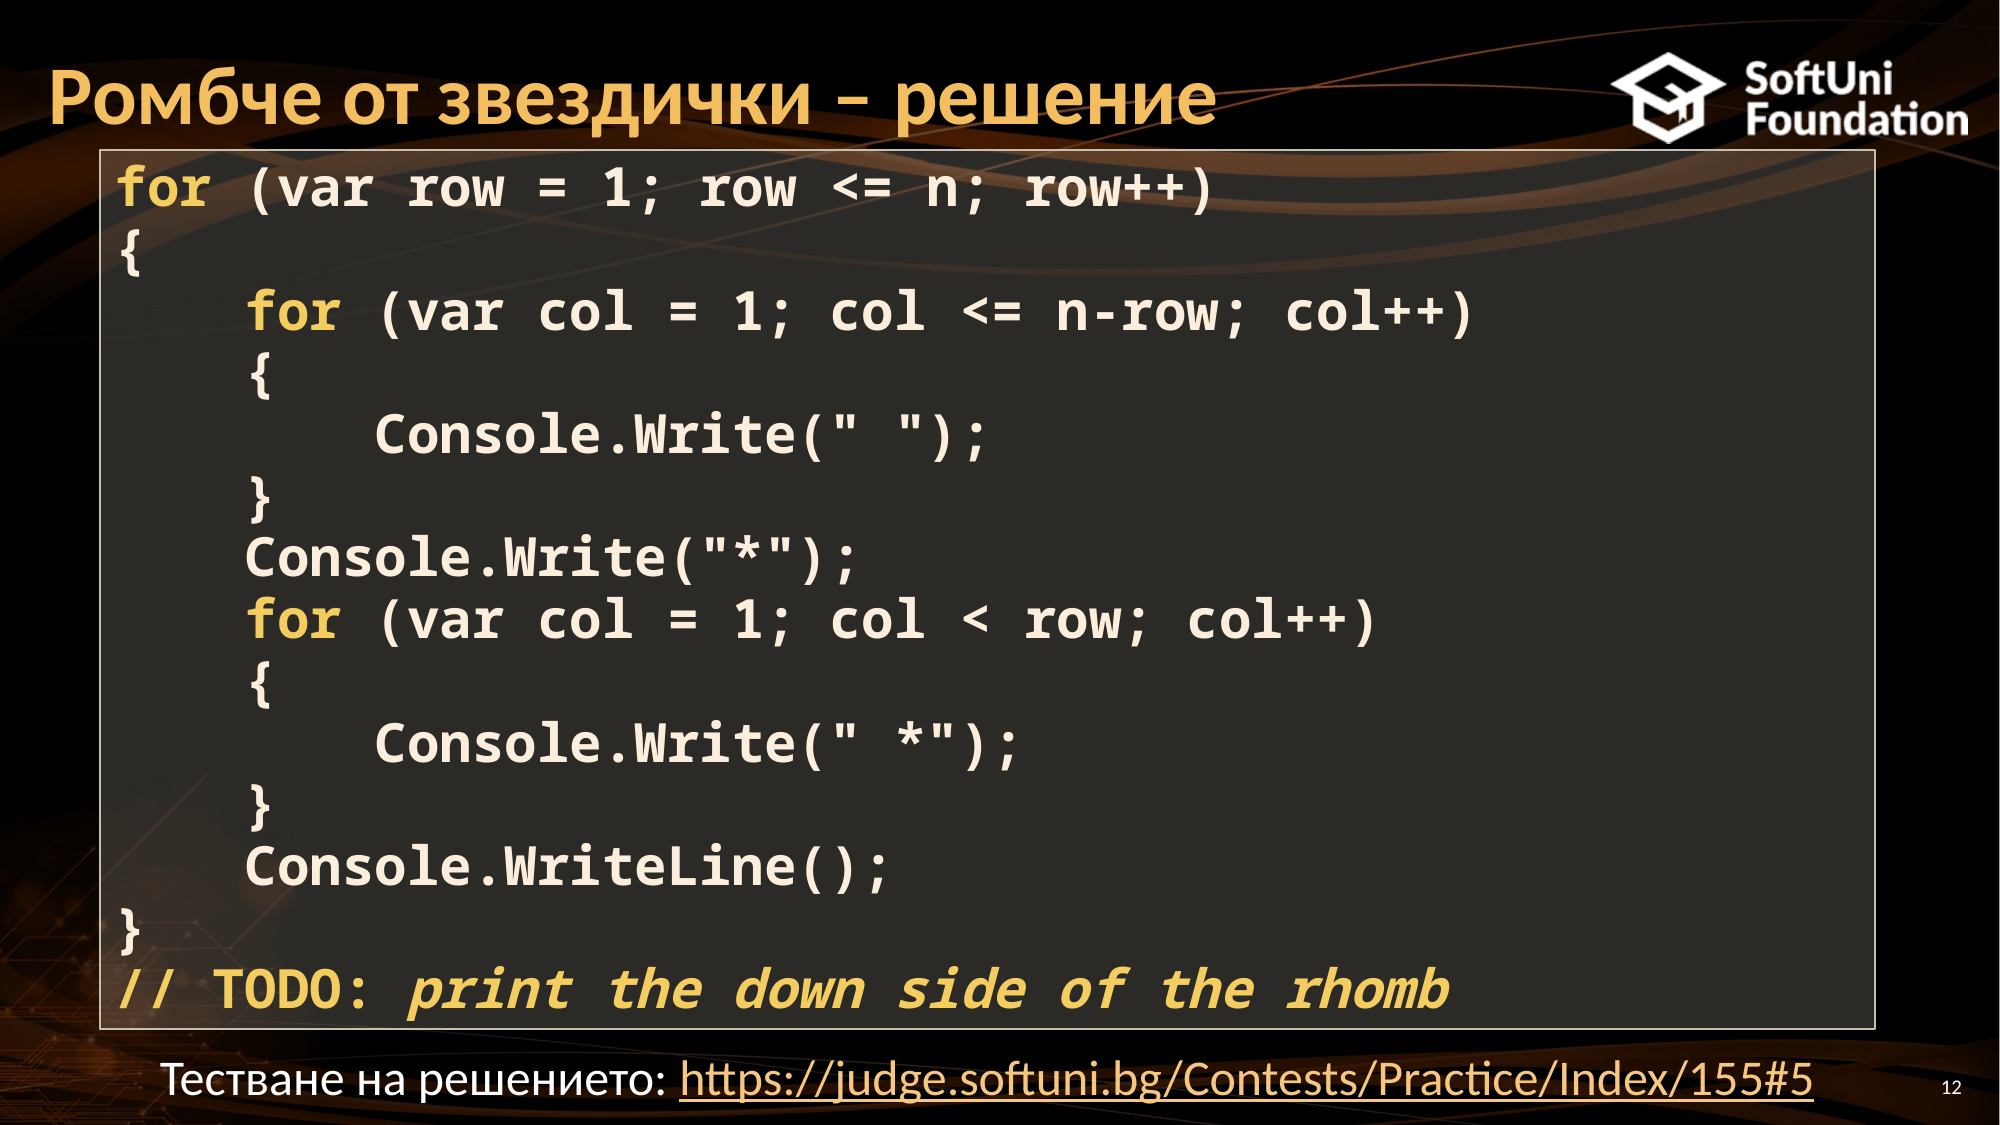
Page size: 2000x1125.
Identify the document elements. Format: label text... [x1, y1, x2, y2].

text_box Тестване на решението: https://judge.softuni.bg/Contests/Practice/Index/155#5 [112, 1038, 1863, 1113]
picture [0, 0, 2000, 1125]
slide_number 12 [1897, 1070, 1968, 1103]
text_box for (var row = 1; row <= n; row++) { for (var col = 1; col <= n-row; col++) { Console.Write(" "); } Console.Write("*"); for (var col = 1; col < row; col++) { Console.Write(" *"); } Console.WriteLine(); } // TODO: print the down side of the rhomb [99, 149, 1875, 1029]
title Ромбче от звездички – решение [30, 6, 1602, 189]
